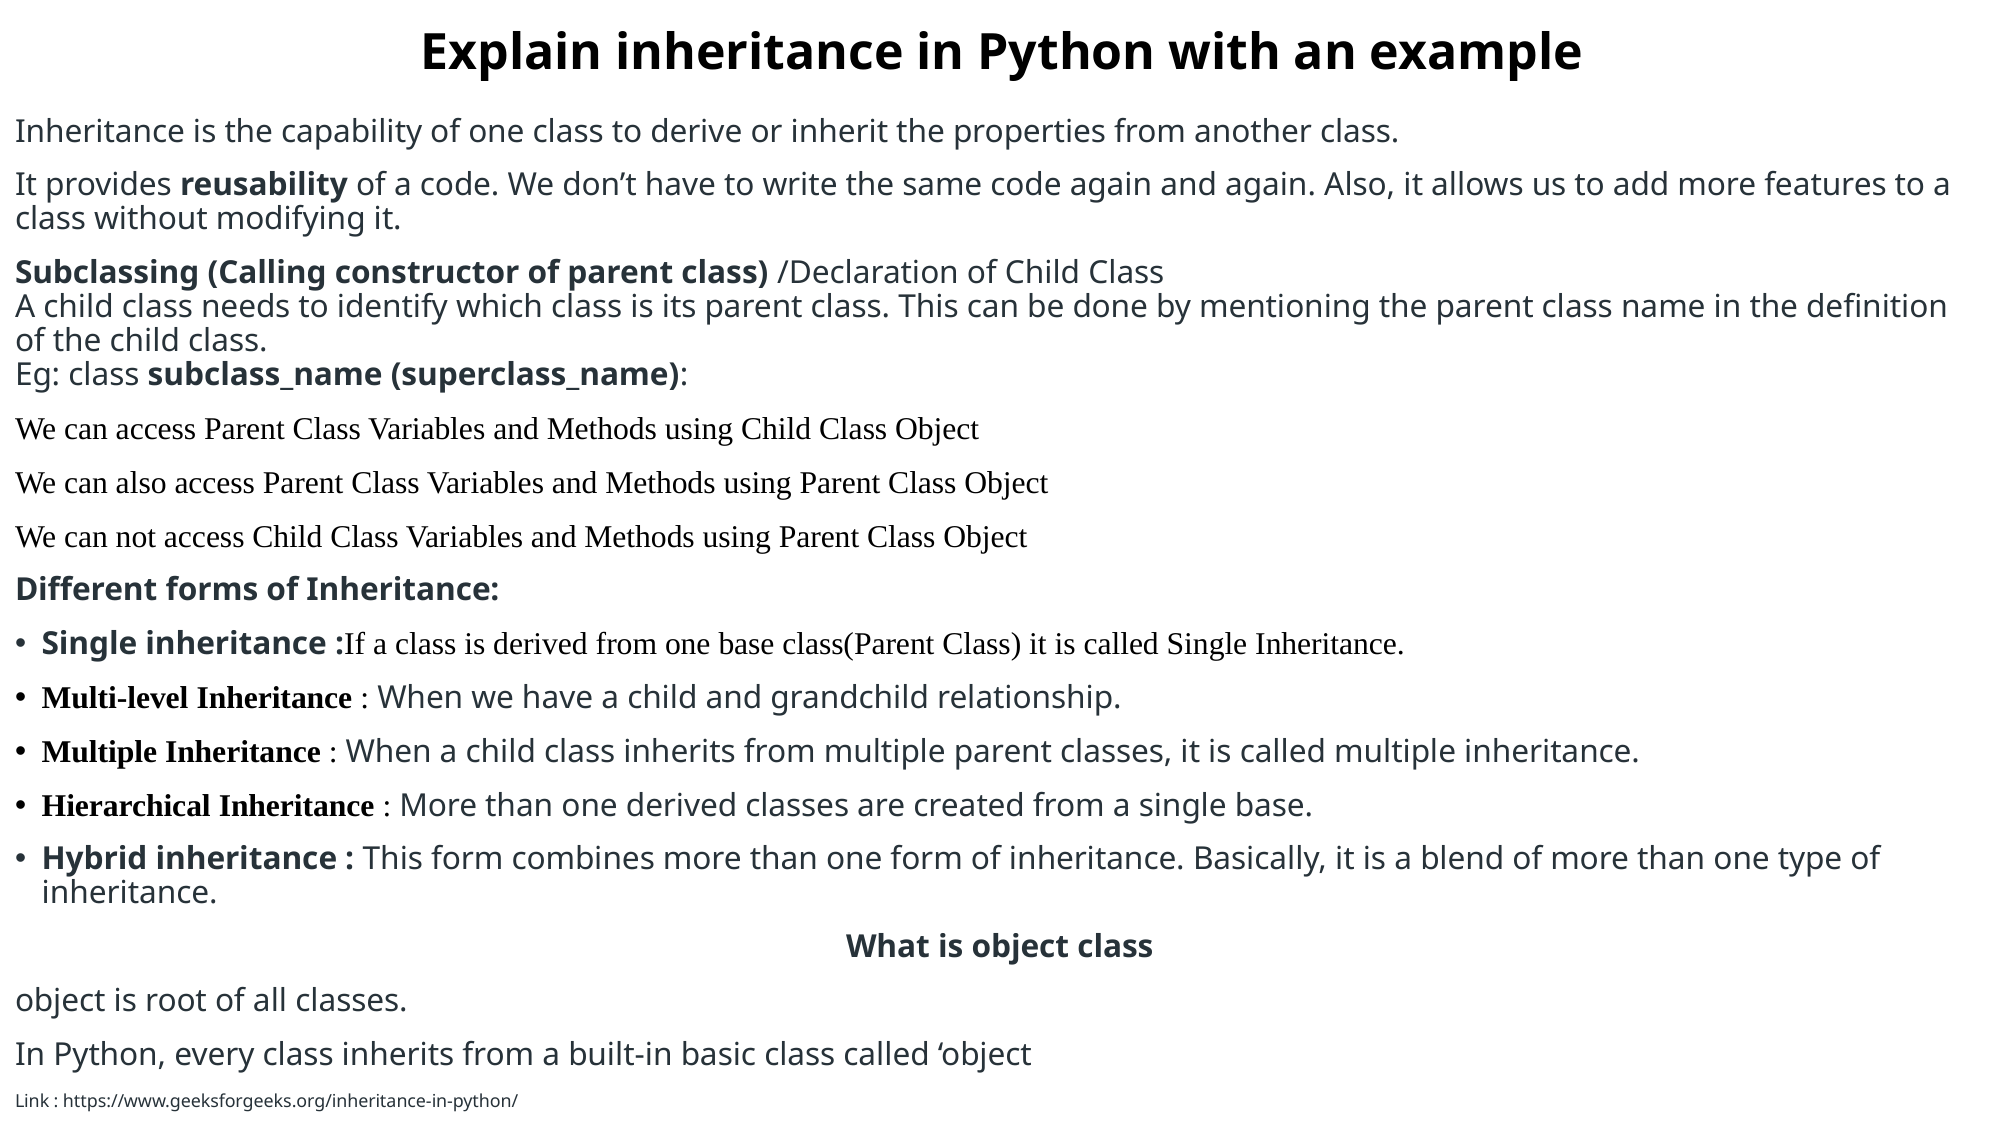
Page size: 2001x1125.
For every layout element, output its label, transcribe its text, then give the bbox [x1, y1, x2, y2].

subtitle Inheritance is the capability of one class to derive or inherit the properties from another class. It provides reusability of a code. We don’t have to write the same code again and again. Also, it allows us to add more features to a class without modifying it. Subclassing (Calling constructor of parent class) /Declaration of Child Class A child class needs to identify which class is its parent class. This can be done by mentioning the parent class name in the definition of the child class. Eg: class subclass_name (superclass_name): We can access Parent Class Variables and Methods using Child Class Object We can also access Parent Class Variables and Methods using Parent Class Object We can not access Child Class Variables and Methods using Parent Class Object Different forms of Inheritance: Single inheritance :If a class is derived from one base class(Parent Class) it is called Single Inheritance. Multi-level Inheritance : When we have a child and grandchild relationship. Multiple Inheritance : When a child class inherits from multiple parent classes, it is called multiple inheritance. Hierarchical Inheritance : More than one derived classes are created from a single base. Hybrid inheritance : This form combines more than one form of inheritance. Basically, it is a blend of more than one type of inheritance. What is object class object is root of all classes. In Python, every class inherits from a built-in basic class called ‘object Link : https://www.geeksforgeeks.org/inheritance-in-python/ [0, 107, 2000, 1125]
title Explain inheritance in Python with an example [0, 0, 2000, 88]
